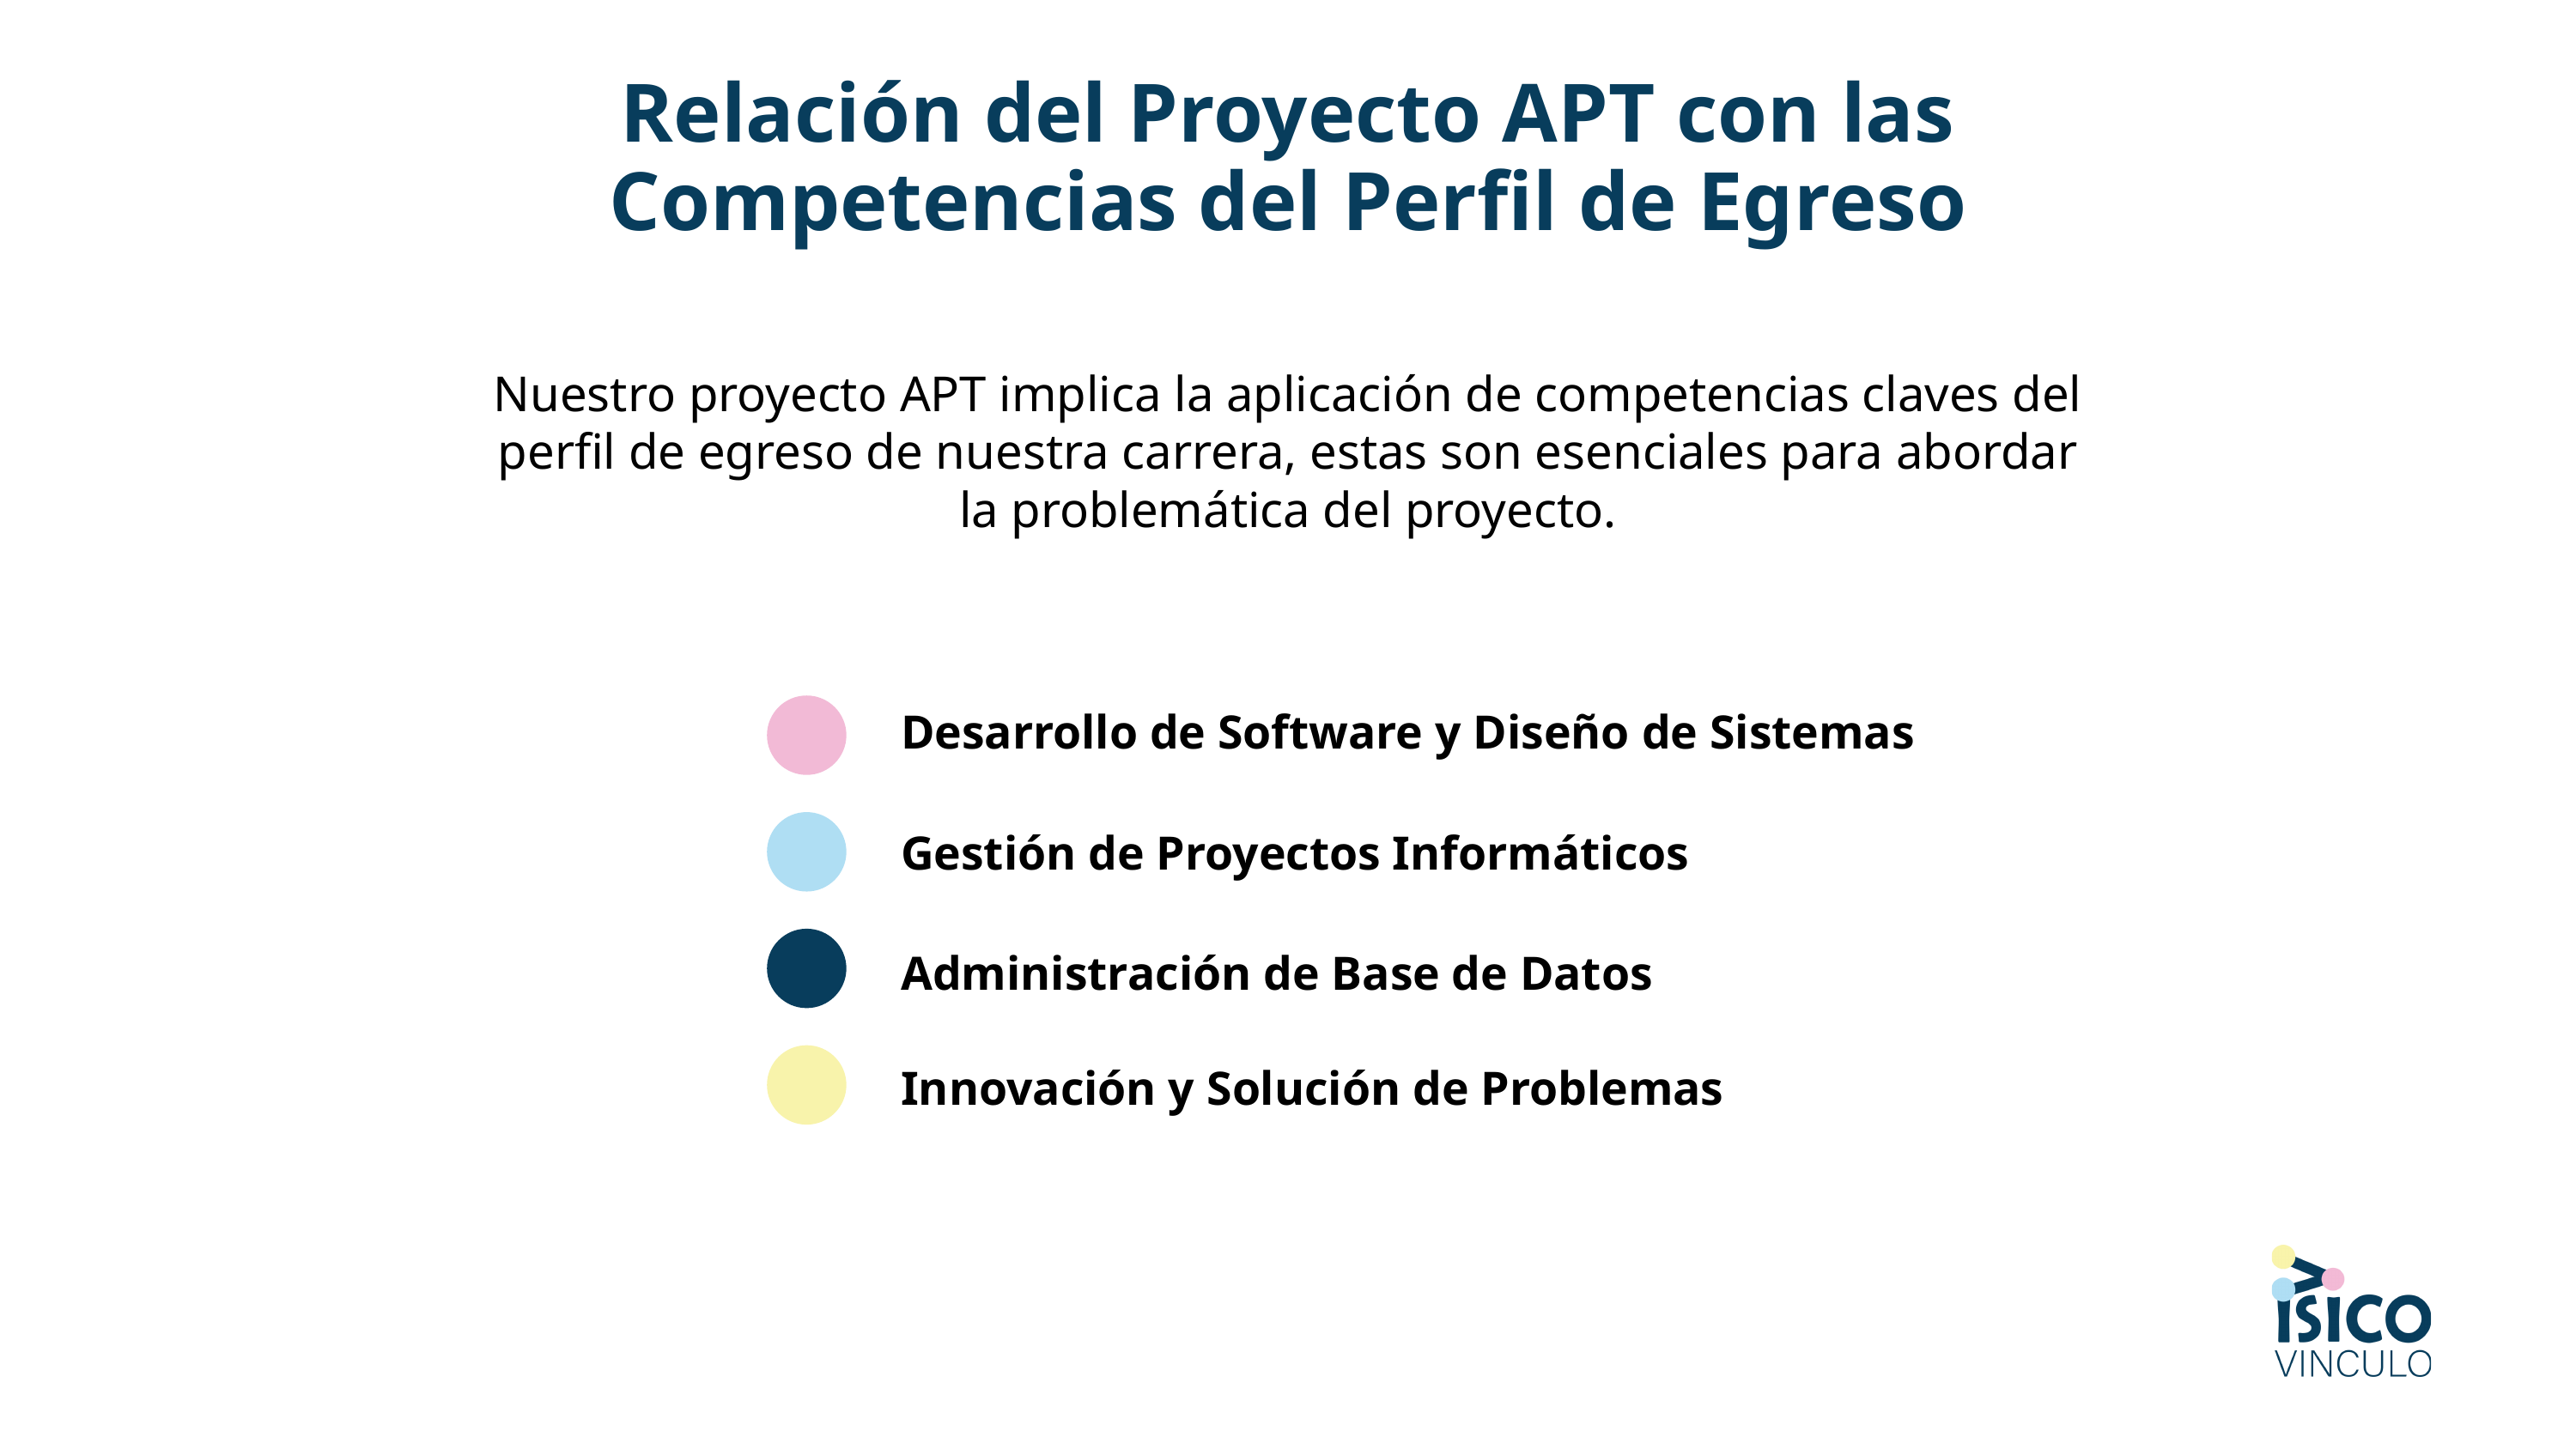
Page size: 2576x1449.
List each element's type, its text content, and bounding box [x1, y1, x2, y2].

text_box Gestión de Proyectos Informáticos [901, 815, 1868, 880]
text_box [766, 811, 847, 892]
text_box [2271, 1245, 2432, 1377]
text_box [766, 694, 847, 775]
text_box Nuestro proyecto APT implica la aplicación de competencias claves del perfil de egreso de nuestra carrera, estas son esenciales para abordar la problemática del proyecto. [478, 363, 2098, 537]
text_box Innovación y Solución de Problemas [901, 1049, 1821, 1114]
text_box Desarrollo de Software y Diseño de Sistemas [901, 694, 1979, 759]
text_box Administración de Base de Datos [901, 934, 1821, 999]
text_box Relación del Proyecto APT con las Competencias del Perfil de Egreso [571, 70, 2005, 247]
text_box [766, 928, 847, 1009]
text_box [766, 1045, 847, 1125]
